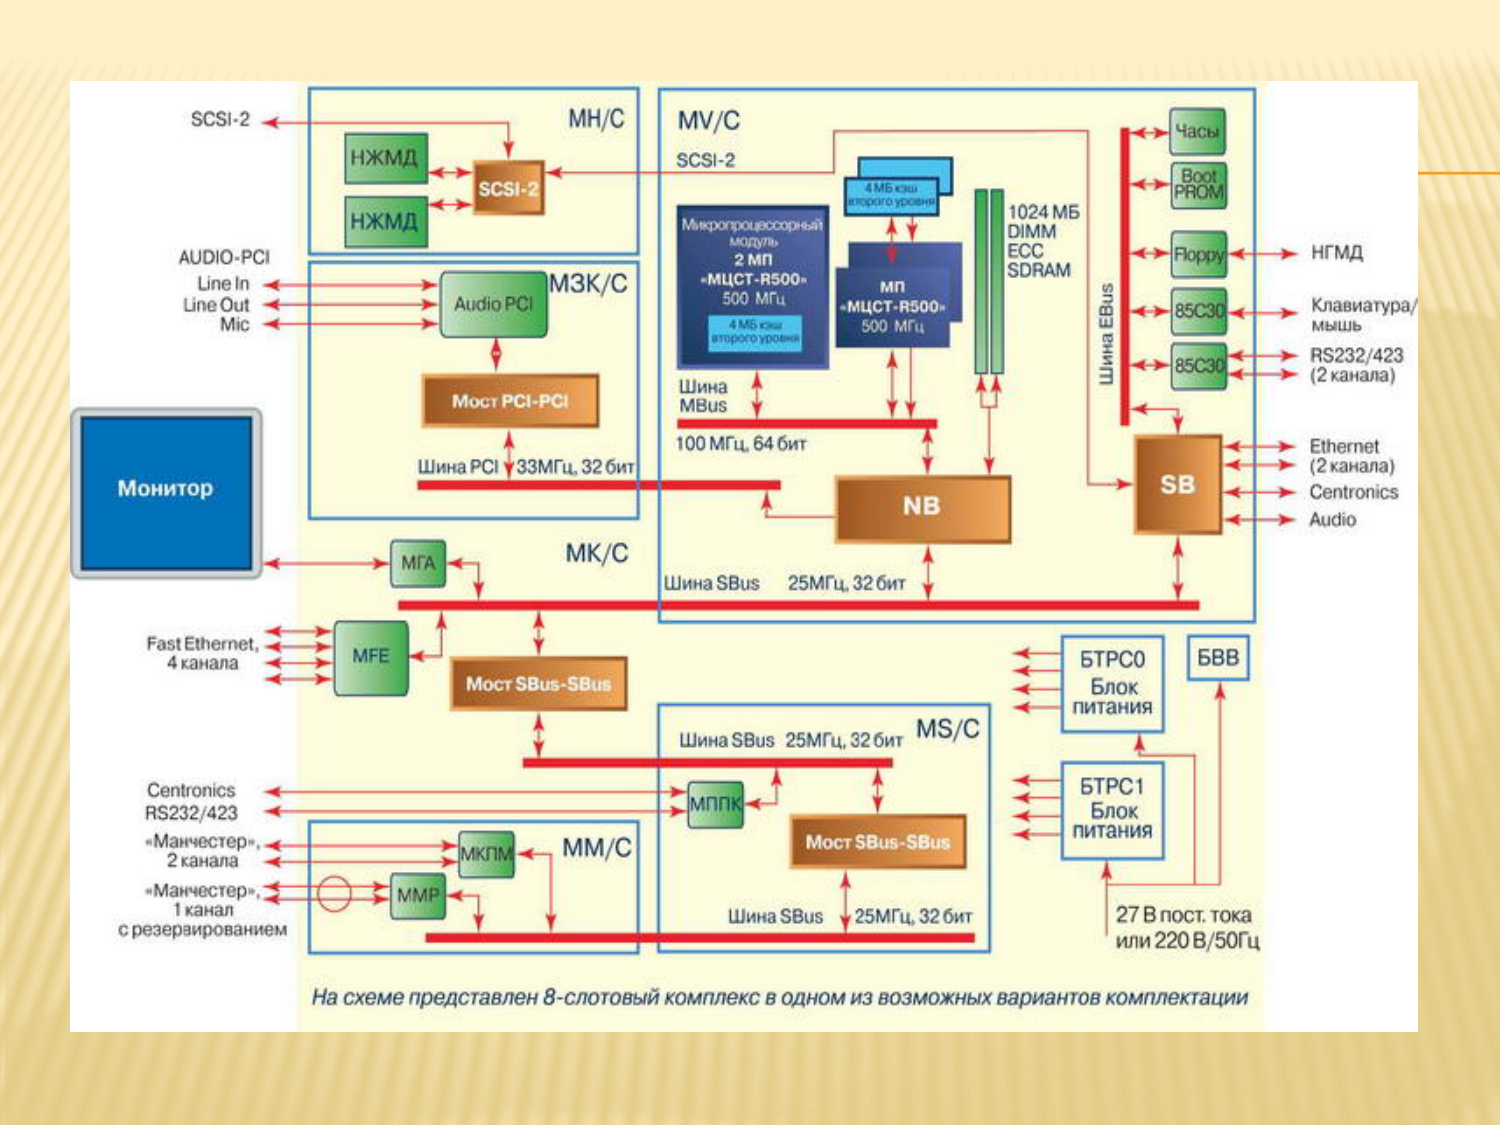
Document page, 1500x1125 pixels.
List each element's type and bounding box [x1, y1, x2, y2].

picture [69, 81, 1419, 1032]
